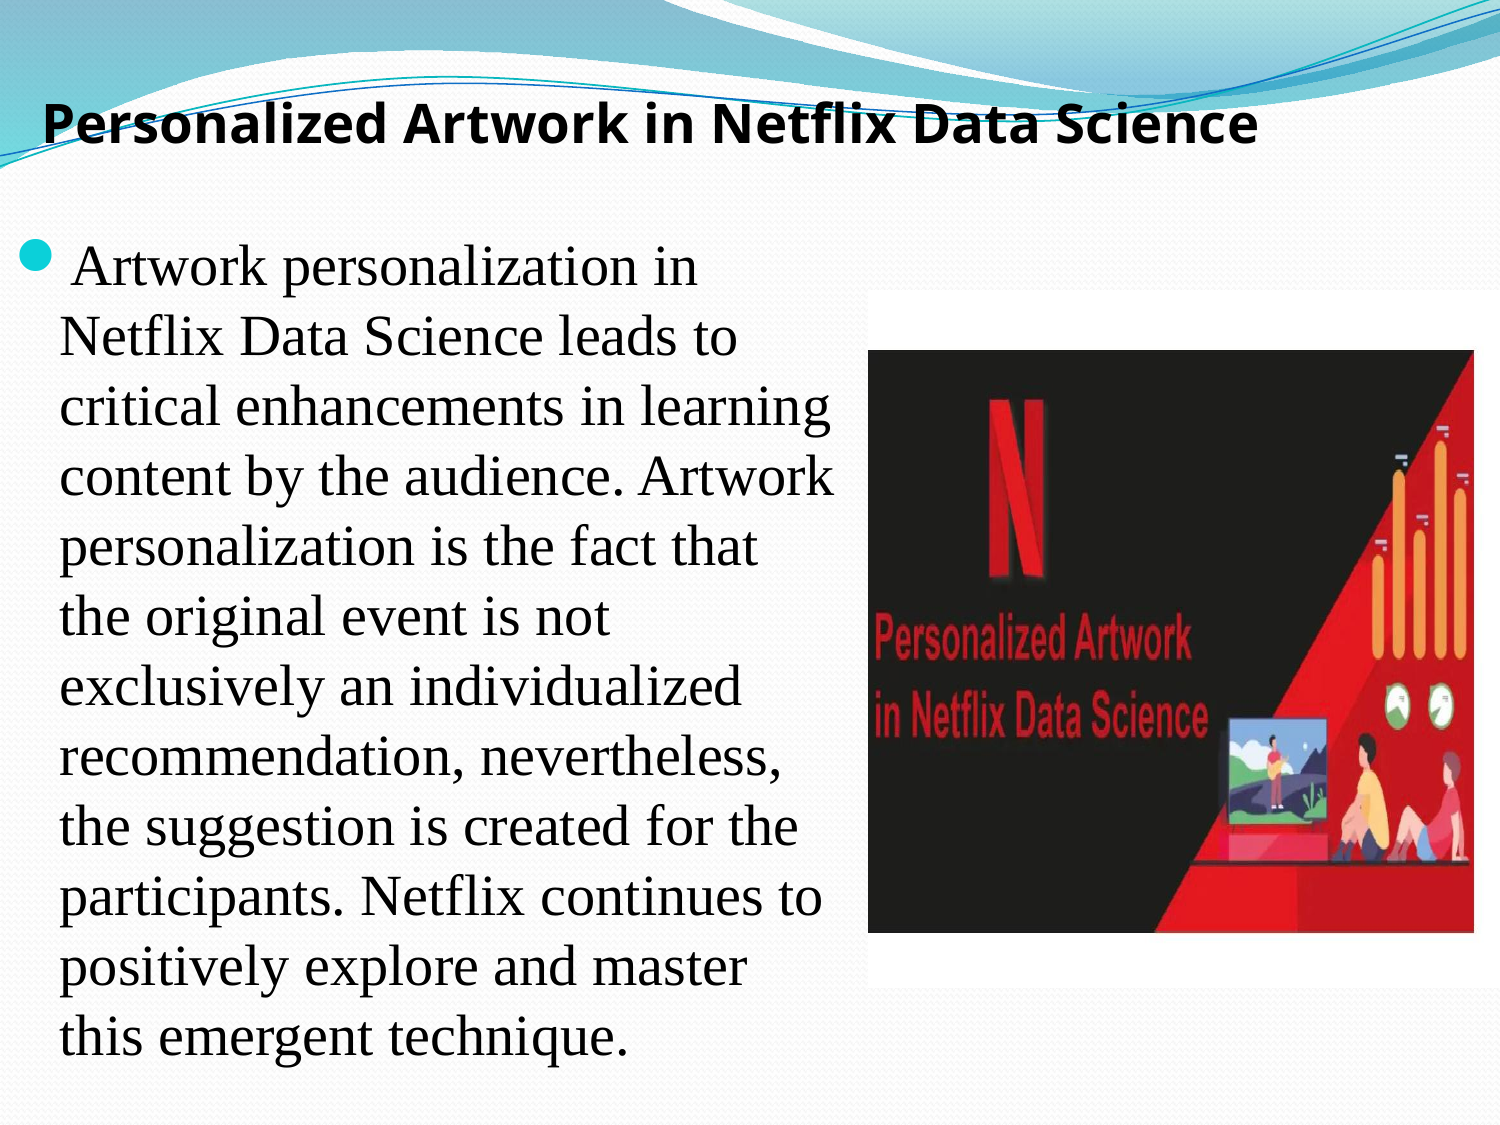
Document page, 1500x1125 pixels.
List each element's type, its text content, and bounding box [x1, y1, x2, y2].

picture [867, 290, 1500, 988]
list Artwork personalization in Netflix Data Science leads to critical enhancements in learning content by the audience. Artwork personalization is the fact that the original event is not exclusively an individualized recommendation, nevertheless, the suggestion is created for the participants. Netflix continues to positively explore and master this emergent technique. [0, 219, 853, 1026]
title Personalized Artwork in Netflix Data Science [41, 78, 1500, 220]
